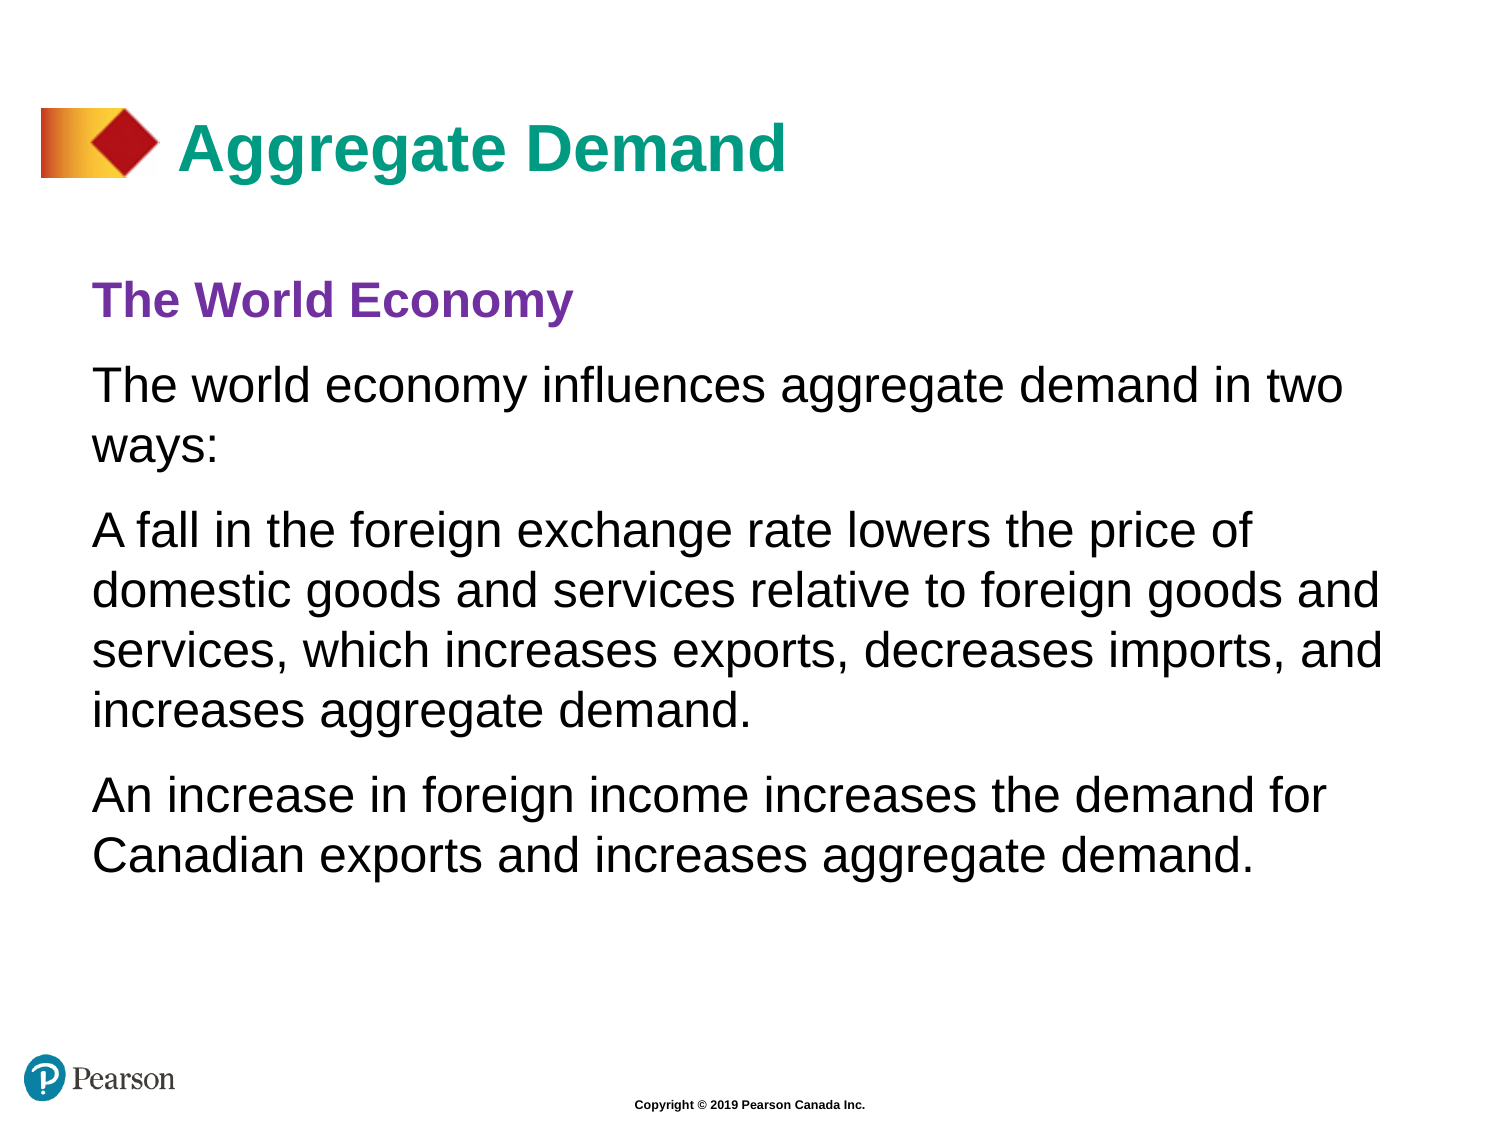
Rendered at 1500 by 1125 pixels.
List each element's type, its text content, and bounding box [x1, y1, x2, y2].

picture [24, 1054, 41, 1072]
list The World Economy The world economy influences aggregate demand in two ways: A fall in the foreign exchange rate lowers the price of domestic goods and services relative to foreign goods and services, which increases exports, decreases imports, and increases aggregate demand. An increase in foreign income increases the demand for Canadian exports and increases aggregate demand. [59, 259, 1410, 1003]
picture [33, 1064, 58, 1089]
picture [41, 108, 160, 178]
title Aggregate Demand [162, 17, 1425, 273]
picture [50, 1054, 175, 1101]
picture [24, 1087, 34, 1101]
